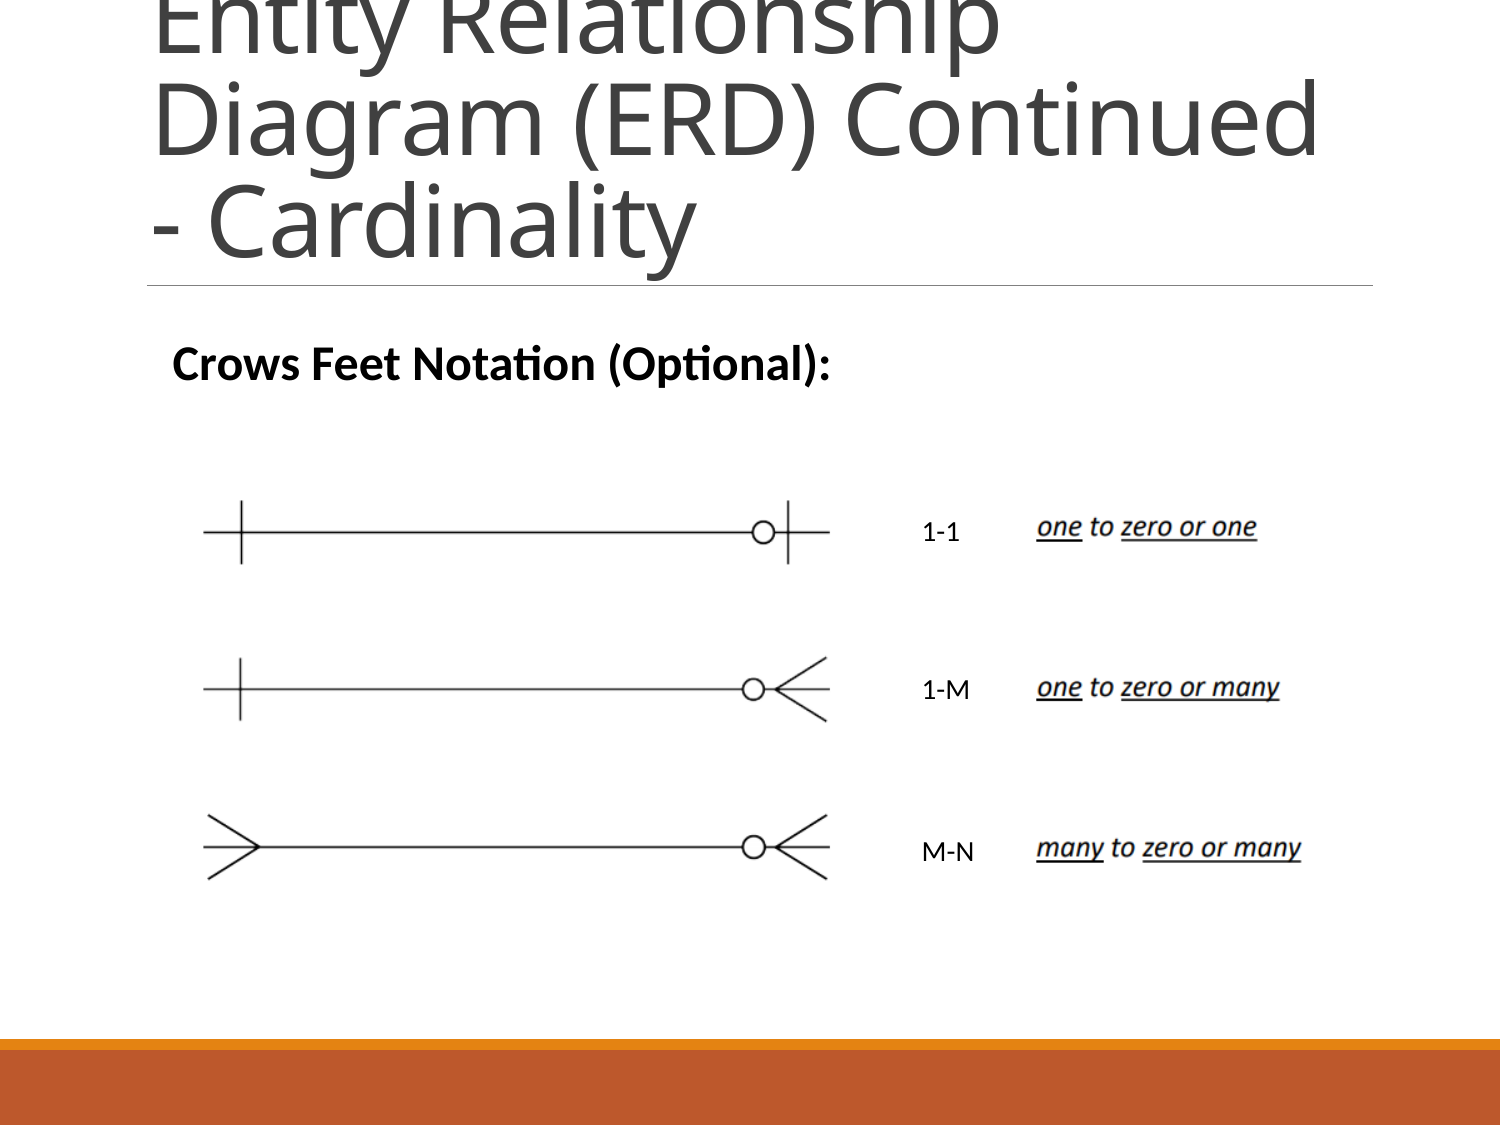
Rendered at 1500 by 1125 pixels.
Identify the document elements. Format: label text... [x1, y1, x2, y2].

title Entity Relationship Diagram (ERD) Continued - Cardinality [135, 47, 1373, 285]
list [180, 483, 1320, 909]
text_box Crows Feet Notation (Optional): [157, 323, 847, 398]
